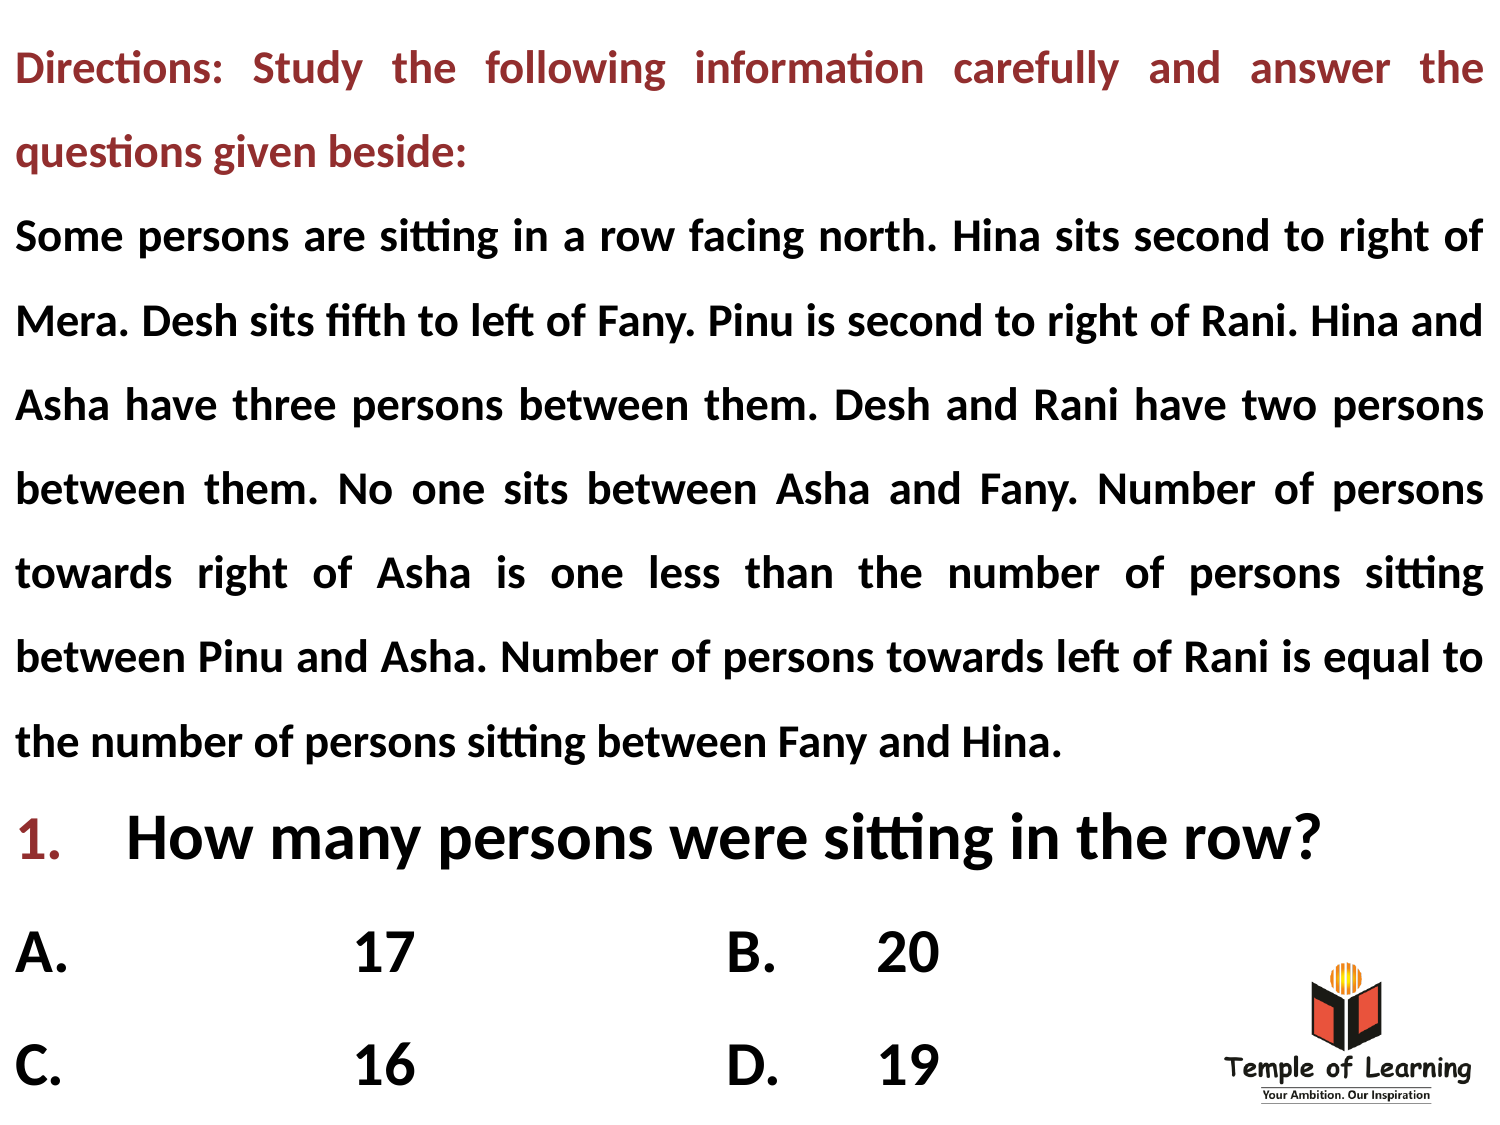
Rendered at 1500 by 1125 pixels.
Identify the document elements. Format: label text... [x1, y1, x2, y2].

picture [1224, 1100, 1471, 1104]
text_box 1. How many persons were sitting in the row? A. 17 B. 20 C. 16 D. 19 [0, 775, 1500, 1100]
text_box Directions: Study the following information carefully and answer the questions given beside: Some persons are sitting in a row facing north. Hina sits second to right of Mera. Desh sits fifth to left of Fany. Pinu is second to right of Rani. Hina and Asha have three persons between them. Desh and Rani have two persons between them. No one sits between Asha and Fany. Number of persons towards right of Asha is one less than the number of persons sitting between Pinu and Asha. Number of persons towards left of Rani is equal to the number of persons sitting between Fany and Hina. [0, 0, 1500, 775]
